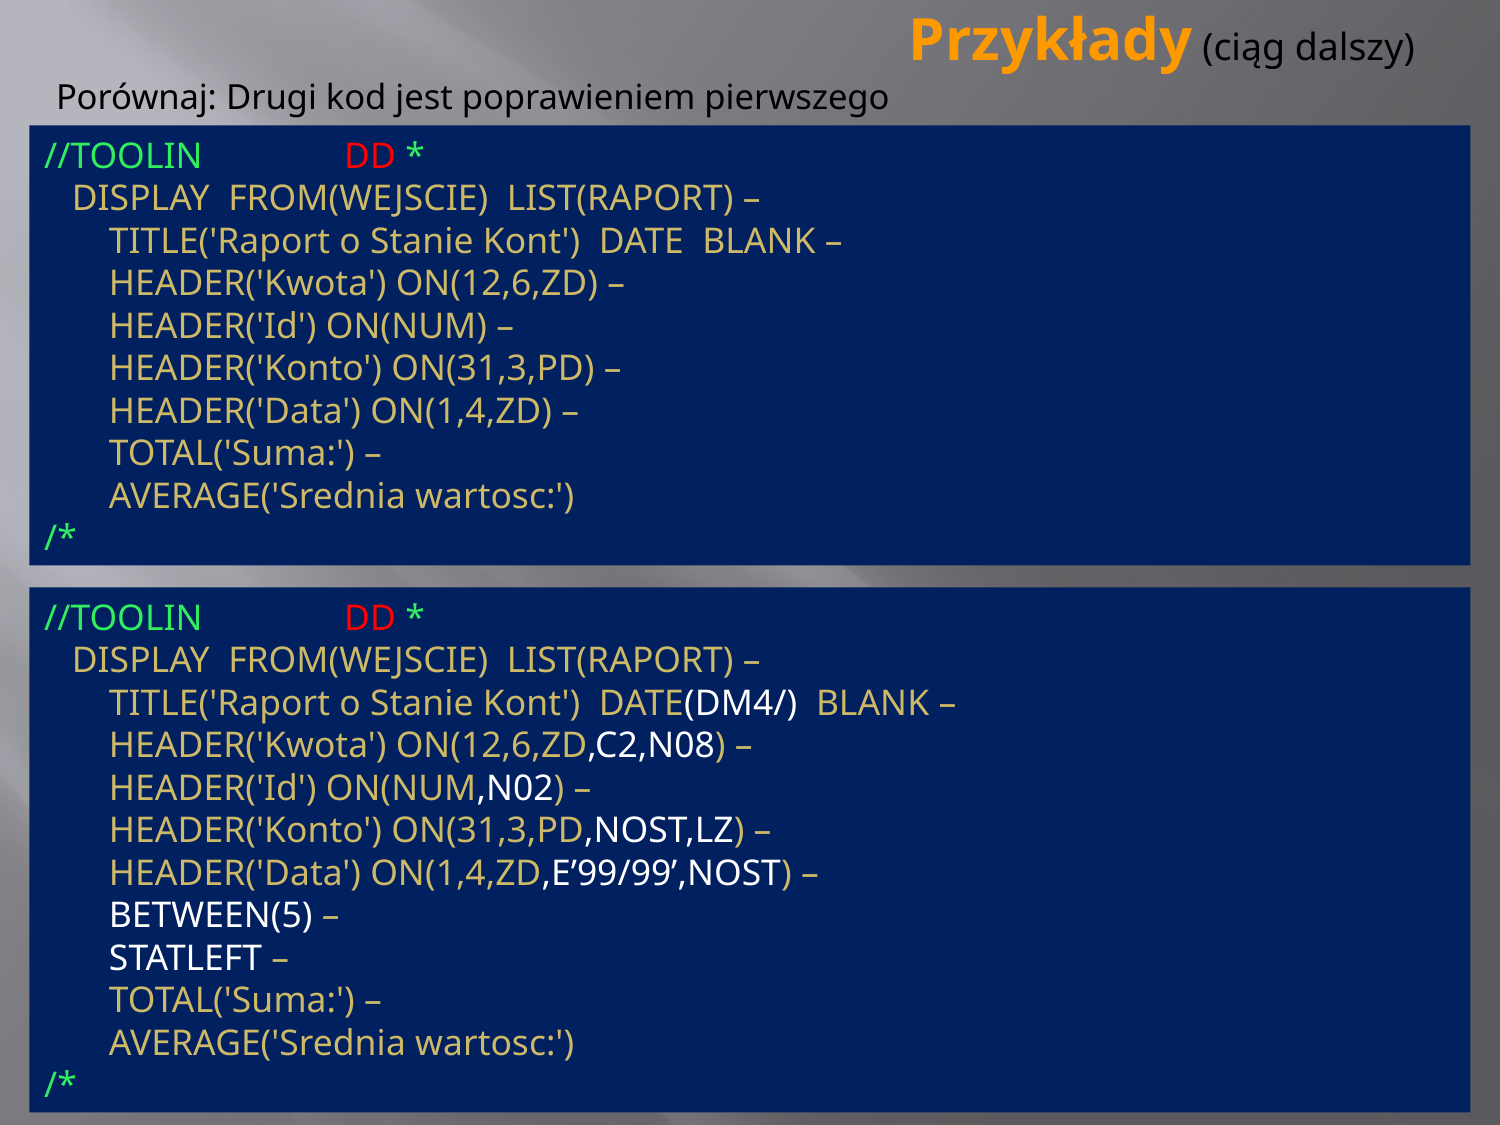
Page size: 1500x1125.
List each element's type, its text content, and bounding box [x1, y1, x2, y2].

text_box //TOOLIN DD * DISPLAY FROM(WEJSCIE) LIST(RAPORT) – TITLE('Raport o Stanie Kont') DATE BLANK – HEADER('Kwota') ON(12,6,ZD) – HEADER('Id') ON(NUM) – HEADER('Konto') ON(31,3,PD) – HEADER('Data') ON(1,4,ZD) – TOTAL('Suma:') – AVERAGE('Srednia wartosc:') /* [29, 125, 1471, 566]
text_box Porównaj: Drugi kod jest poprawieniem pierwszego [41, 66, 916, 125]
text_box Przykłady (ciąg dalszy) [856, 0, 1430, 90]
text_box //TOOLIN DD * DISPLAY FROM(WEJSCIE) LIST(RAPORT) – TITLE('Raport o Stanie Kont') DATE(DM4/) BLANK – HEADER('Kwota') ON(12,6,ZD,C2,N08) – HEADER('Id') ON(NUM,N02) – HEADER('Konto') ON(31,3,PD,NOST,LZ) – HEADER('Data') ON(1,4,ZD,E’99/99’,NOST) – BETWEEN(5) – STATLEFT – TOTAL('Suma:') – AVERAGE('Srednia wartosc:') /* [29, 587, 1471, 1113]
